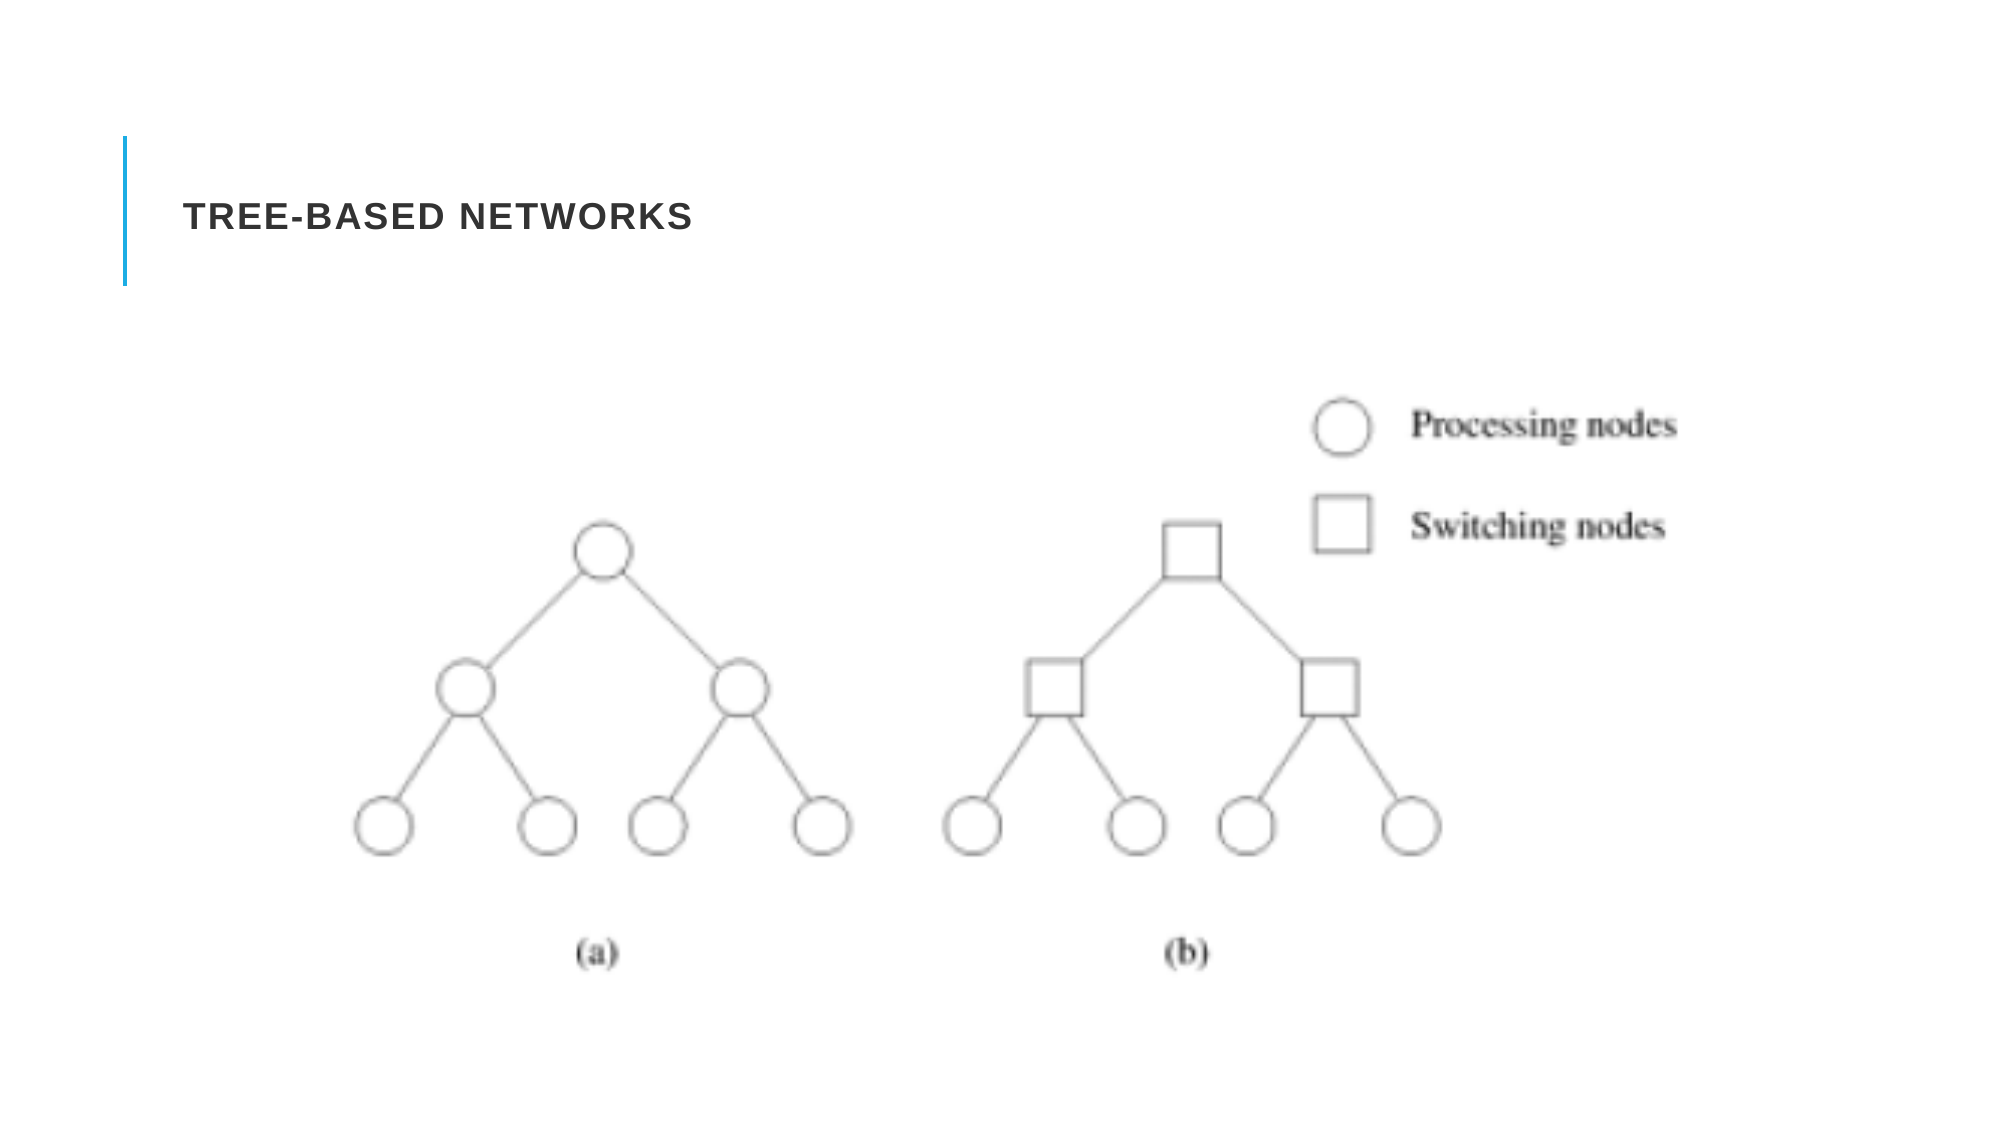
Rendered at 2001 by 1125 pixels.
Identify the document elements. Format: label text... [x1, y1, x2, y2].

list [108, 341, 1892, 999]
title Tree-Based Networks [168, 96, 1763, 338]
